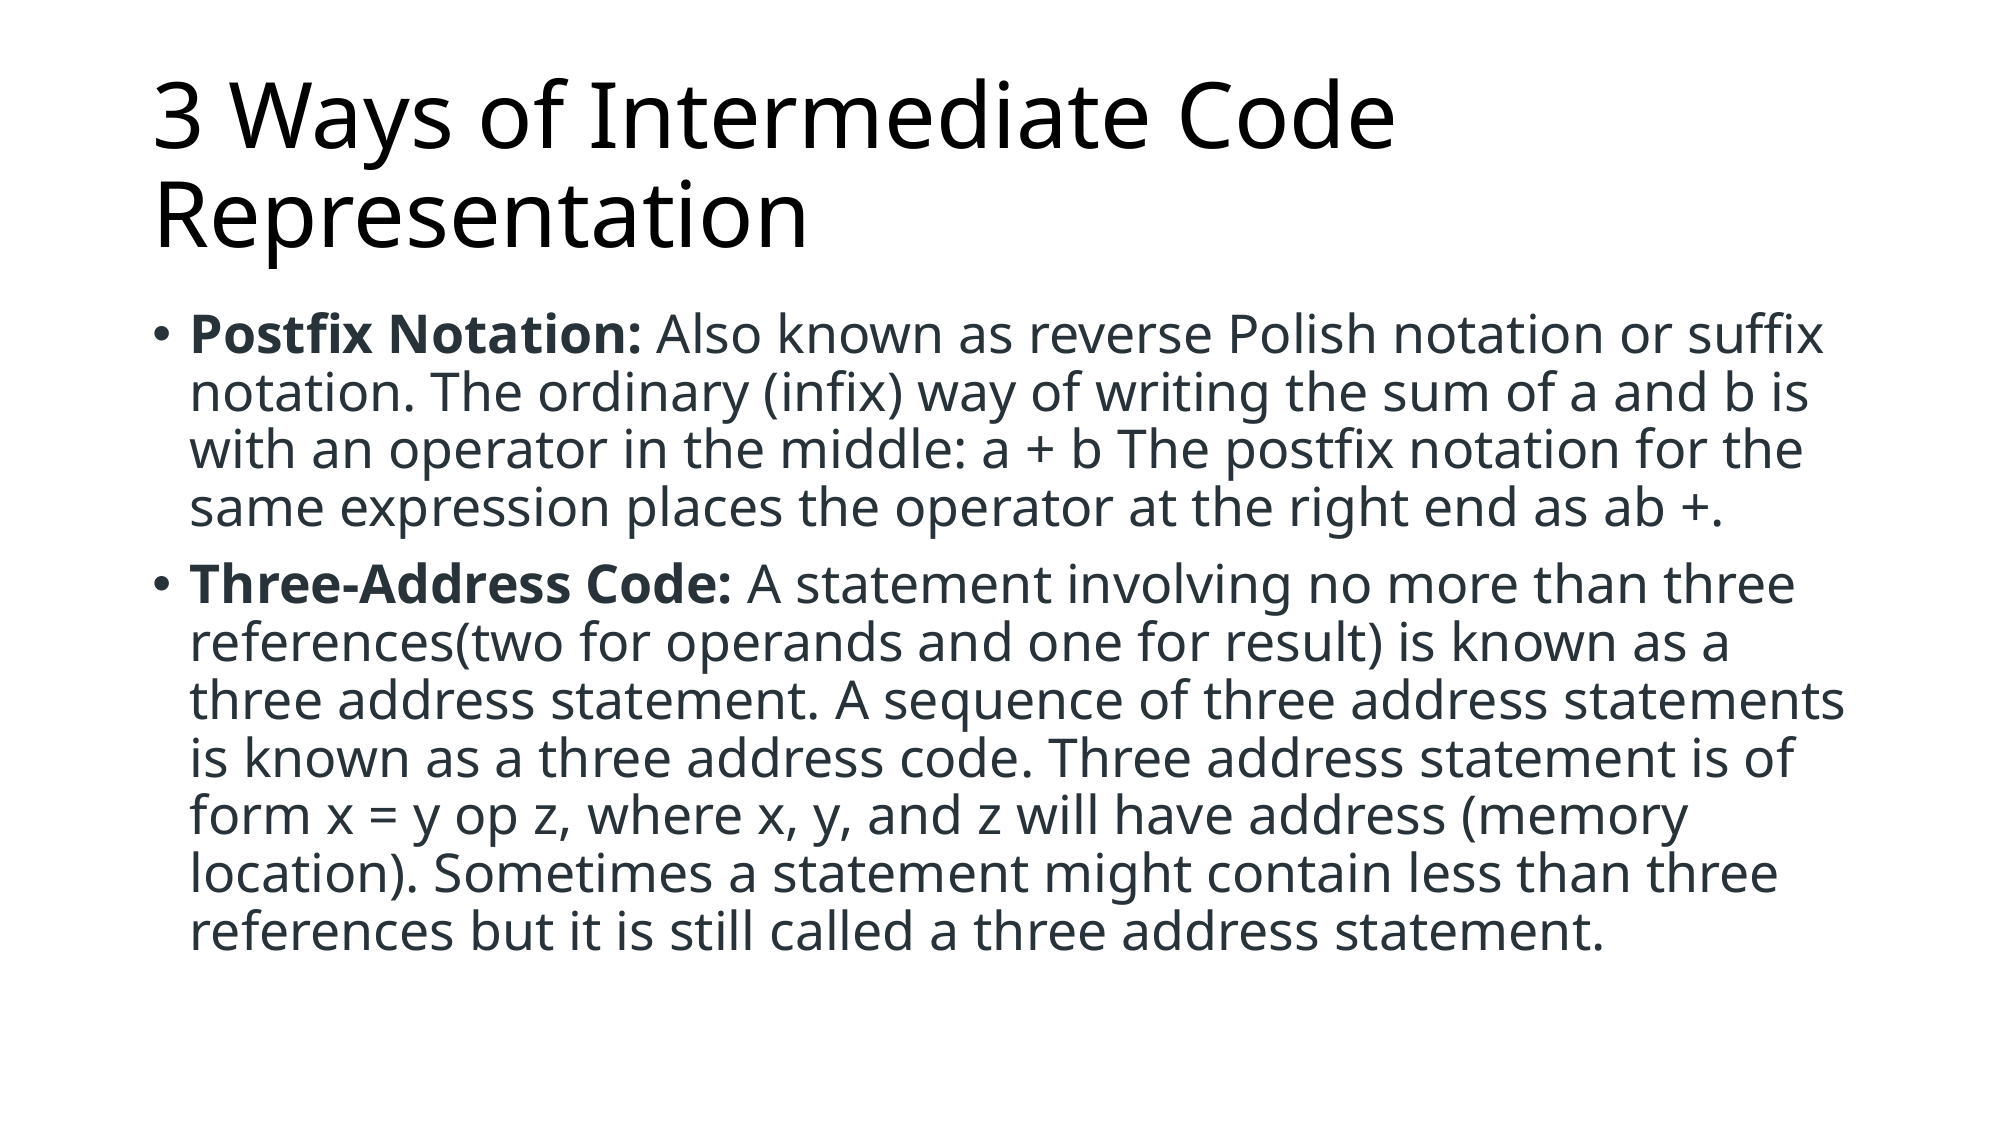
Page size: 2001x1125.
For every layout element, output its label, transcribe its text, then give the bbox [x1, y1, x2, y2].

list Postfix Notation: Also known as reverse Polish notation or suffix notation. The ordinary (infix) way of writing the sum of a and b is with an operator in the middle: a + b The postfix notation for the same expression places the operator at the right end as ab +. Three-Address Code: A statement involving no more than three references(two for operands and one for result) is known as a three address statement. A sequence of three address statements is known as a three address code. Three address statement is of form x = y op z, where x, y, and z will have address (memory location). Sometimes a statement might contain less than three references but it is still called a three address statement. [137, 299, 1863, 1014]
title 3 Ways of Intermediate Code Representation [137, 59, 1863, 278]
